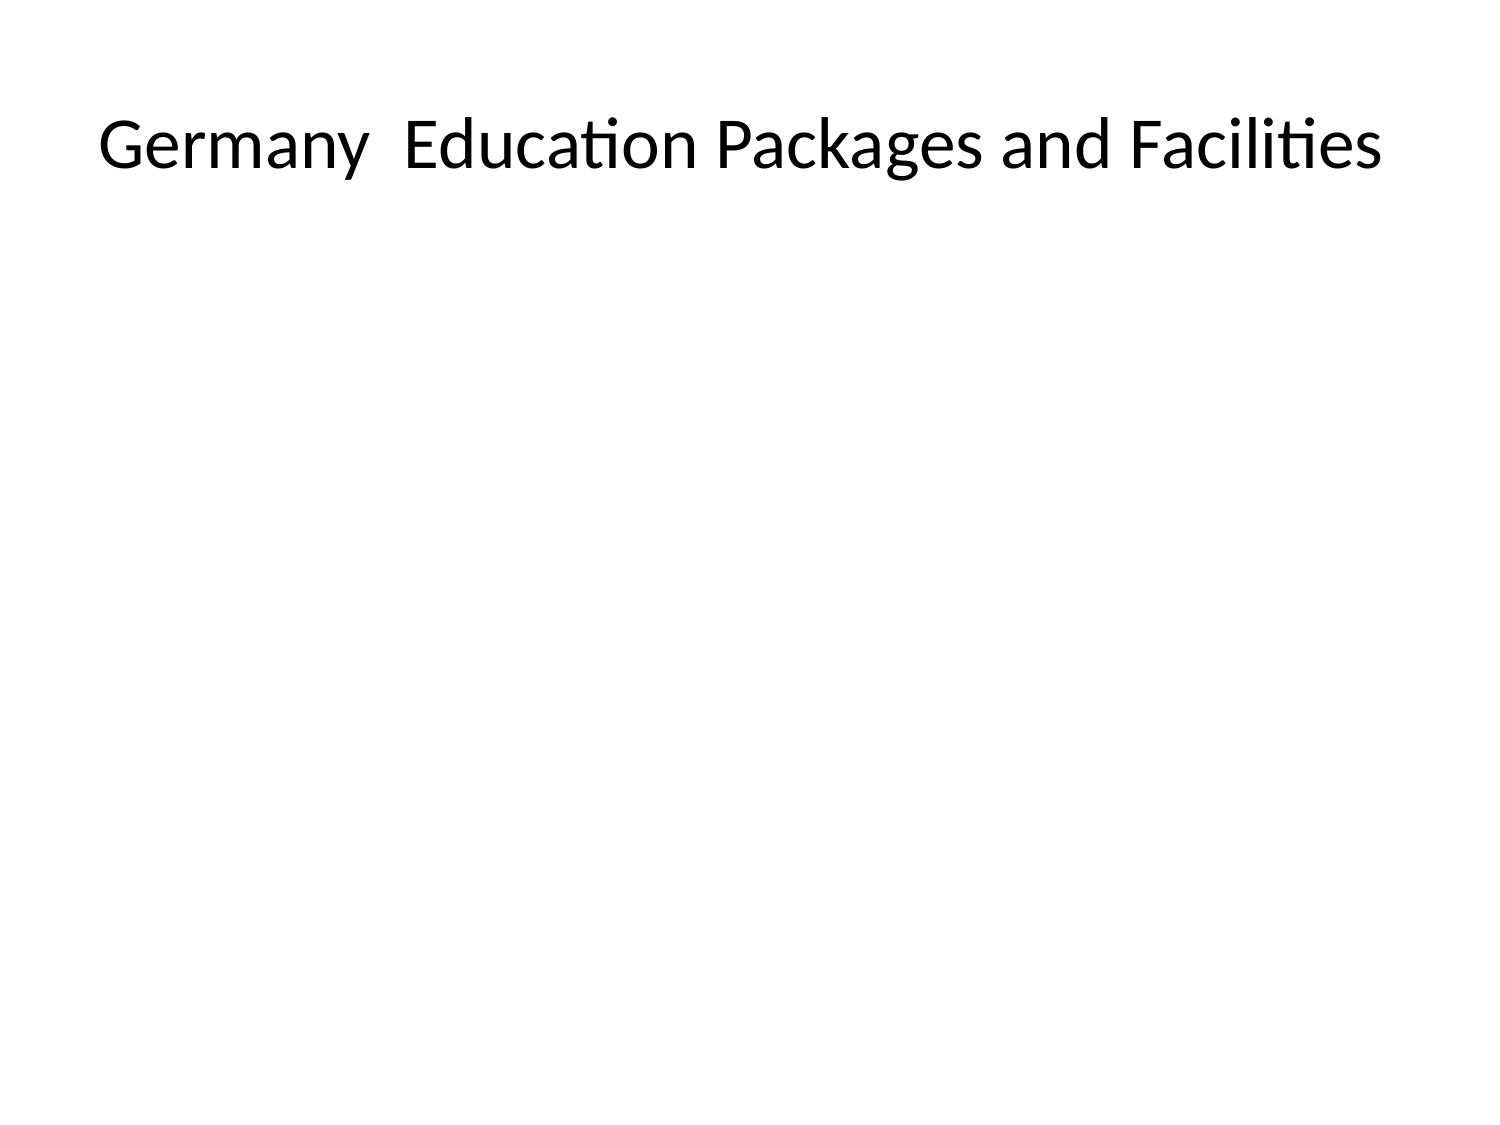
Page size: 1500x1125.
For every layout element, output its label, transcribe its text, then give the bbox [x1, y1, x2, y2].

title Germany Education Packages and Facilities [75, 45, 1425, 233]
